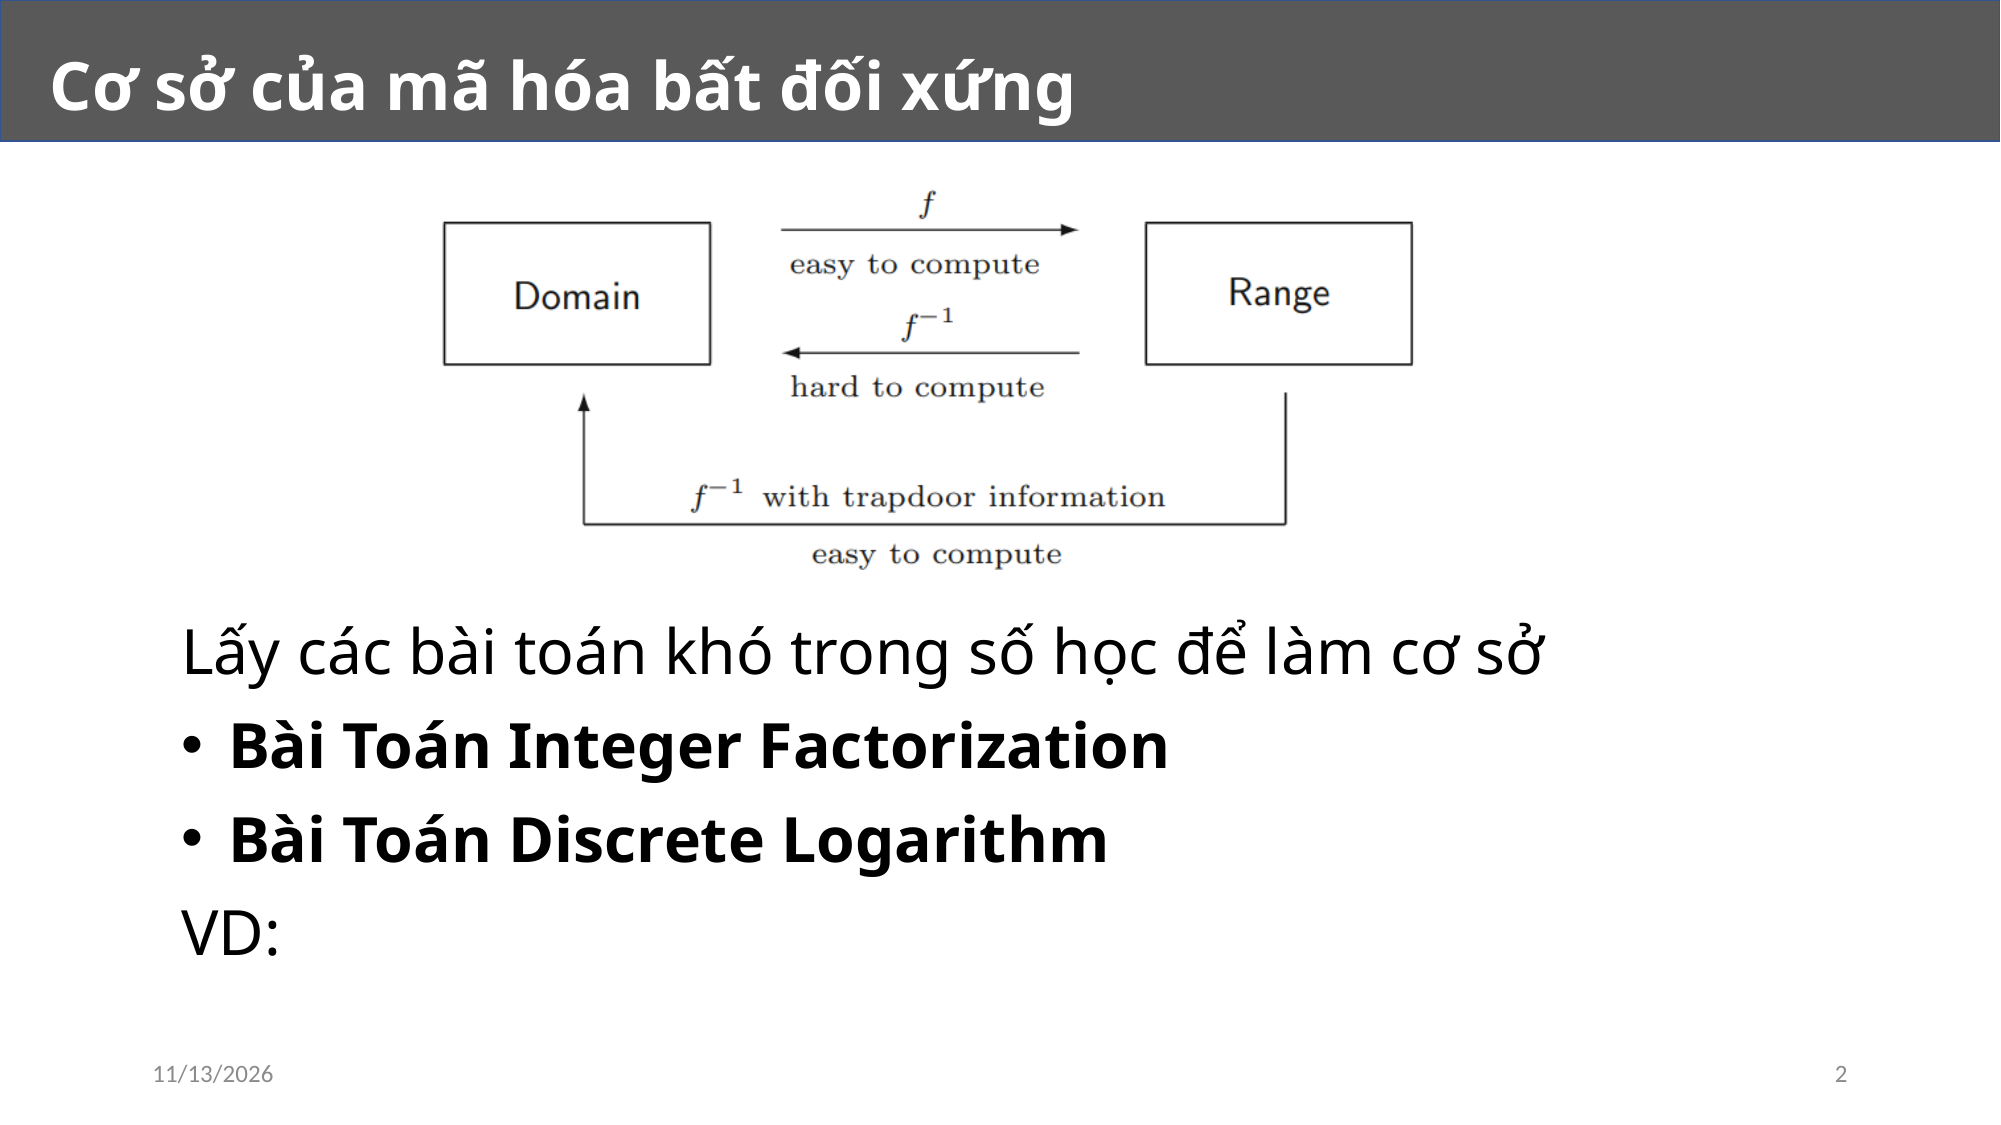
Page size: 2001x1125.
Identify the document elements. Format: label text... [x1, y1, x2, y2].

text_box Cơ sở của mã hóa bất đối xứng [34, 16, 1212, 132]
slide_number 2 [1412, 1042, 1863, 1103]
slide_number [137, 1042, 588, 1103]
picture [362, 157, 1491, 584]
text_box [0, 0, 2000, 142]
